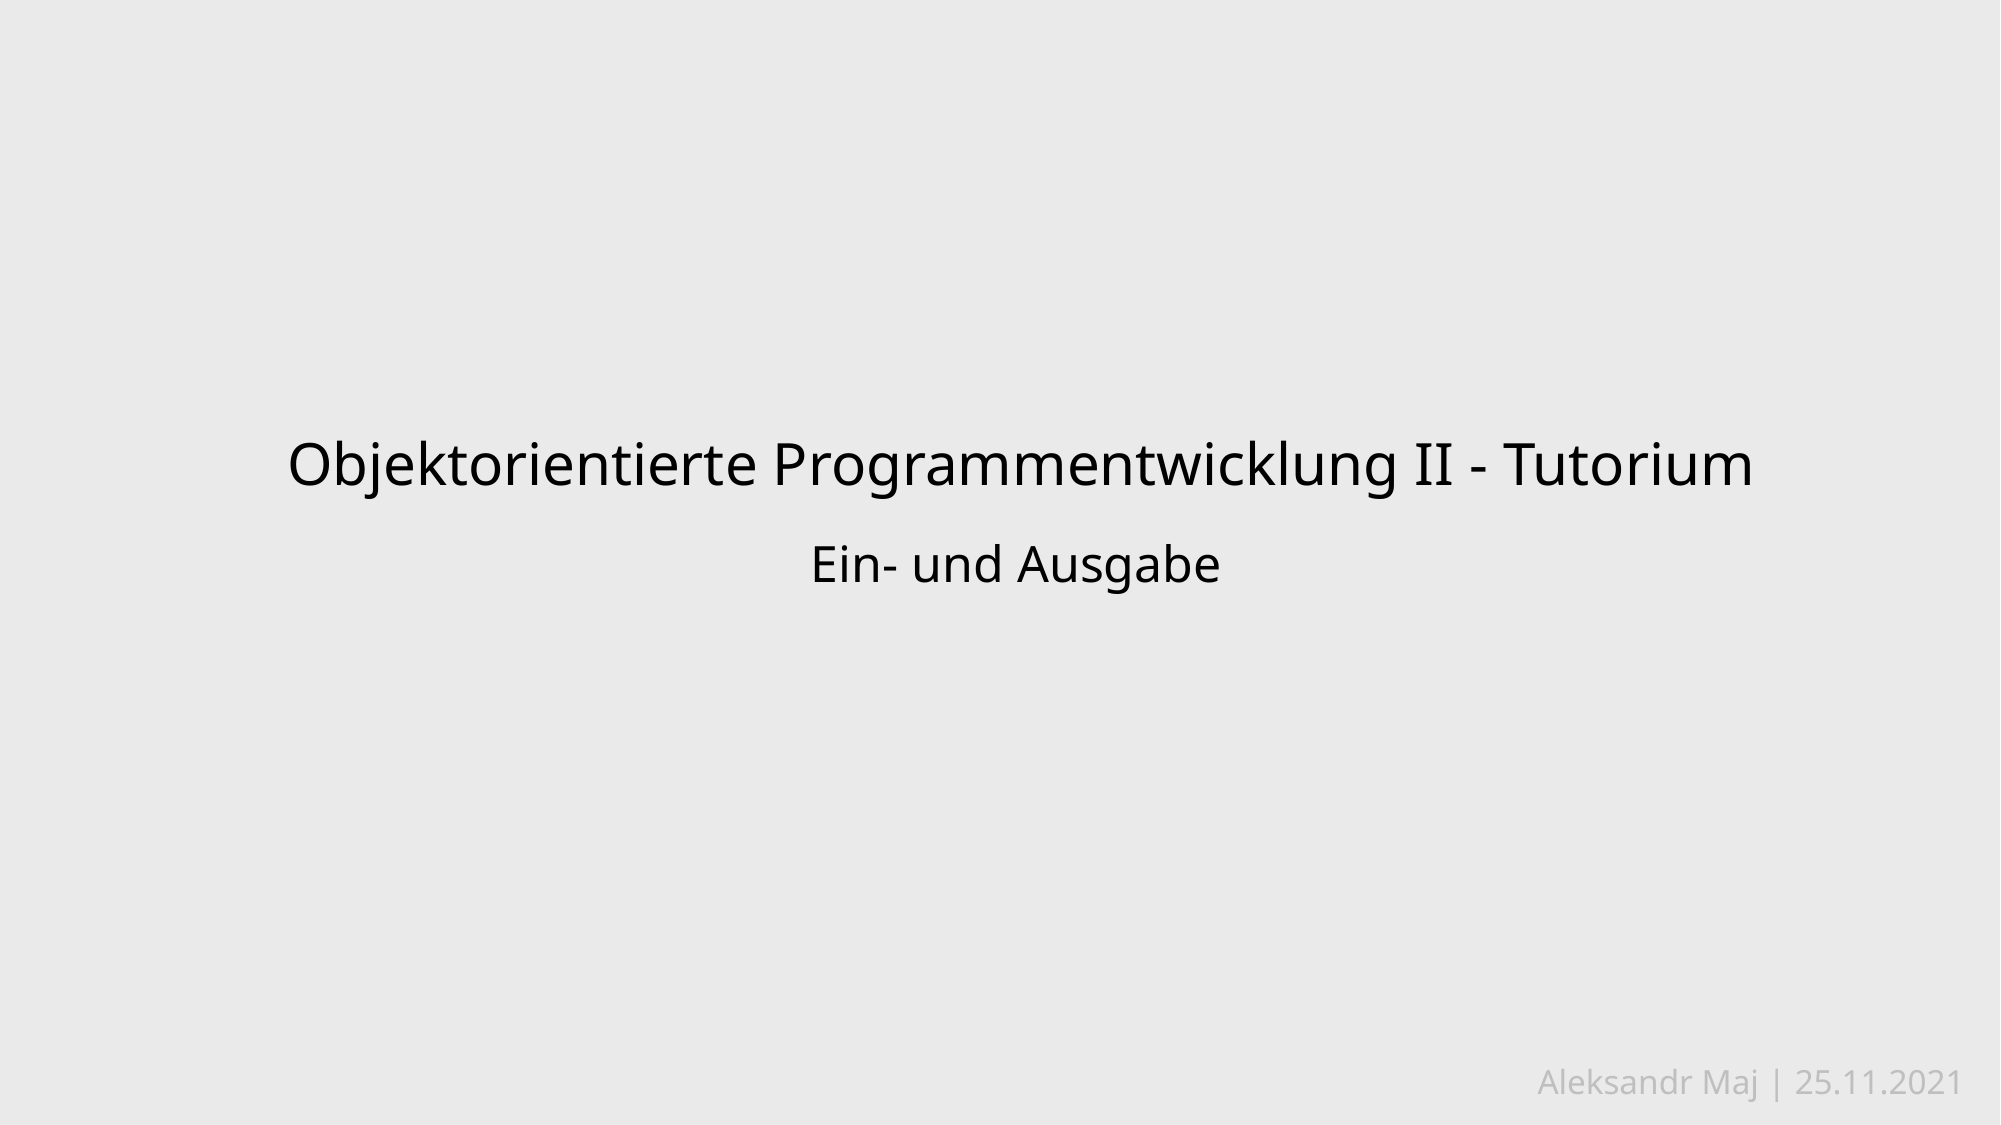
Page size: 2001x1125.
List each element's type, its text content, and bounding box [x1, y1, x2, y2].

text_box Aleksandr Maj | 25.11.2021 [1522, 1054, 1981, 1109]
text_box Ein- und Ausgabe [796, 524, 1238, 600]
text_box Objektorientierte Programmentwicklung II - Tutorium [272, 419, 1770, 505]
